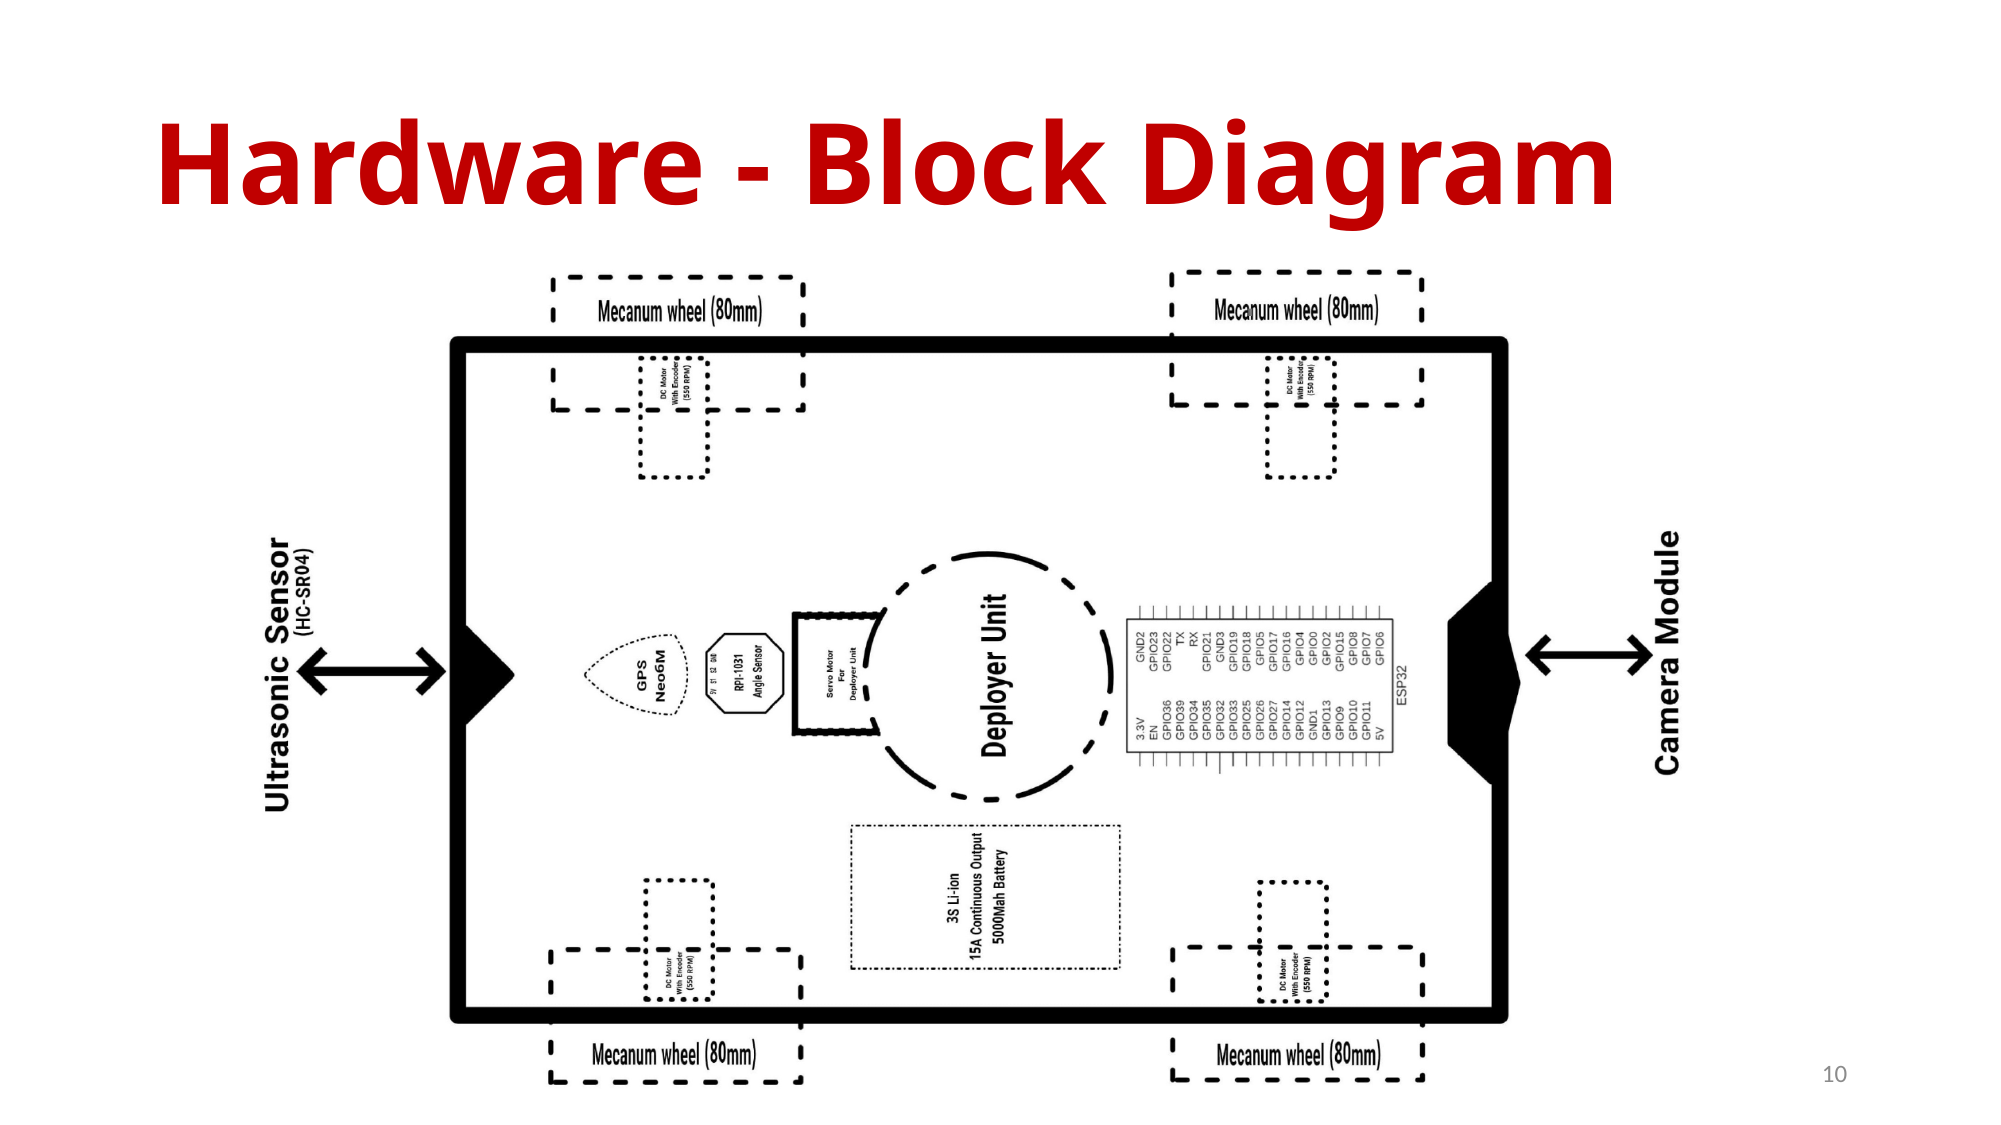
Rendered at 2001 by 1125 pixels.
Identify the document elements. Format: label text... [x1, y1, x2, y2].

title Hardware - Block Diagram [137, 59, 530, 278]
picture [1423, 238, 1700, 1125]
picture [253, 238, 530, 1125]
slide_number 10 [1702, 1042, 1863, 1103]
title Hardware - Block Diagram [1423, 59, 1863, 278]
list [530, 0, 1423, 1125]
